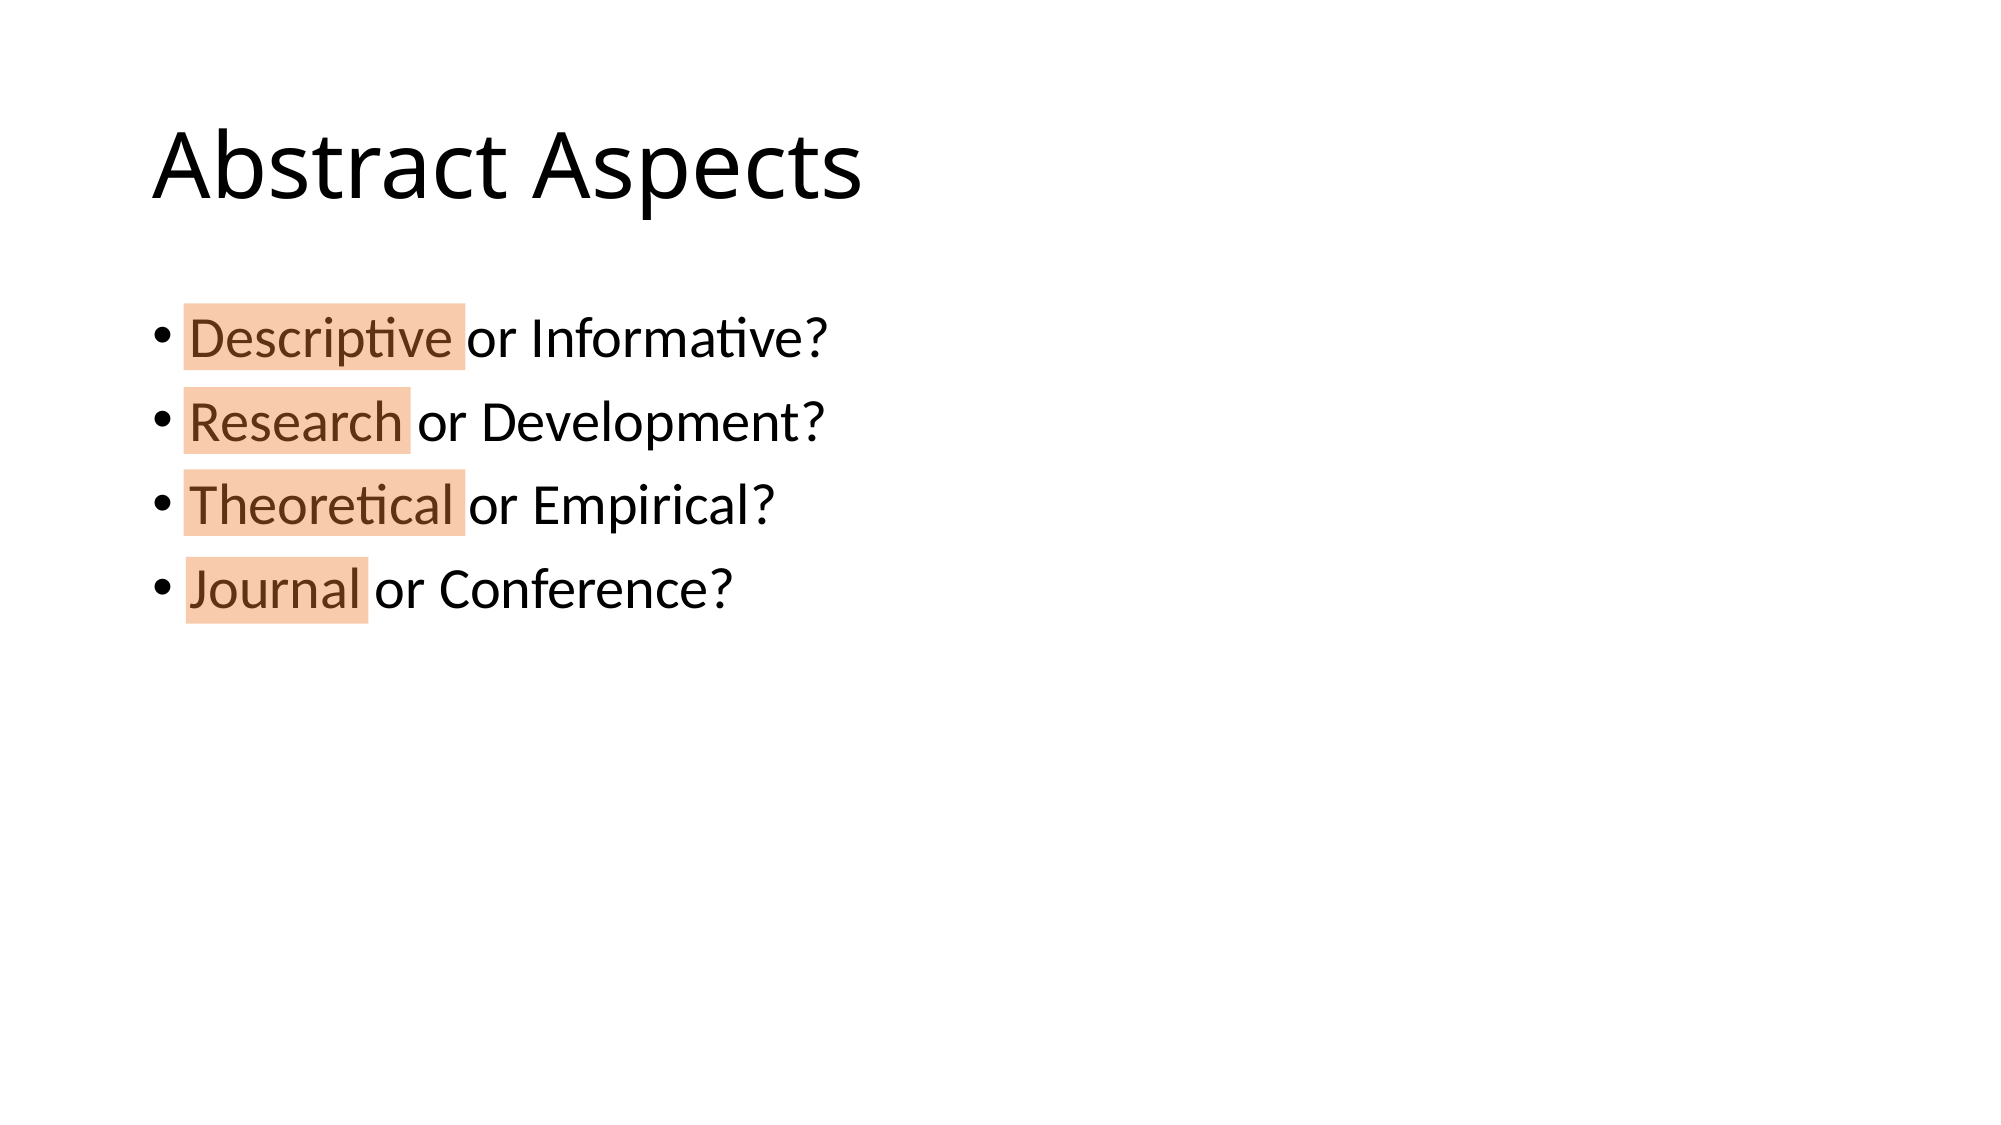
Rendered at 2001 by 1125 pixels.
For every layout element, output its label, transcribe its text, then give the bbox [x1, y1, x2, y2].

list Descriptive or Informative? Research or Development? Theoretical or Empirical? Journal or Conference? [137, 299, 1863, 1014]
text_box [185, 556, 369, 625]
text_box [183, 468, 466, 537]
title Abstract Aspects [137, 59, 1863, 278]
text_box [183, 302, 466, 371]
text_box [183, 386, 412, 455]
